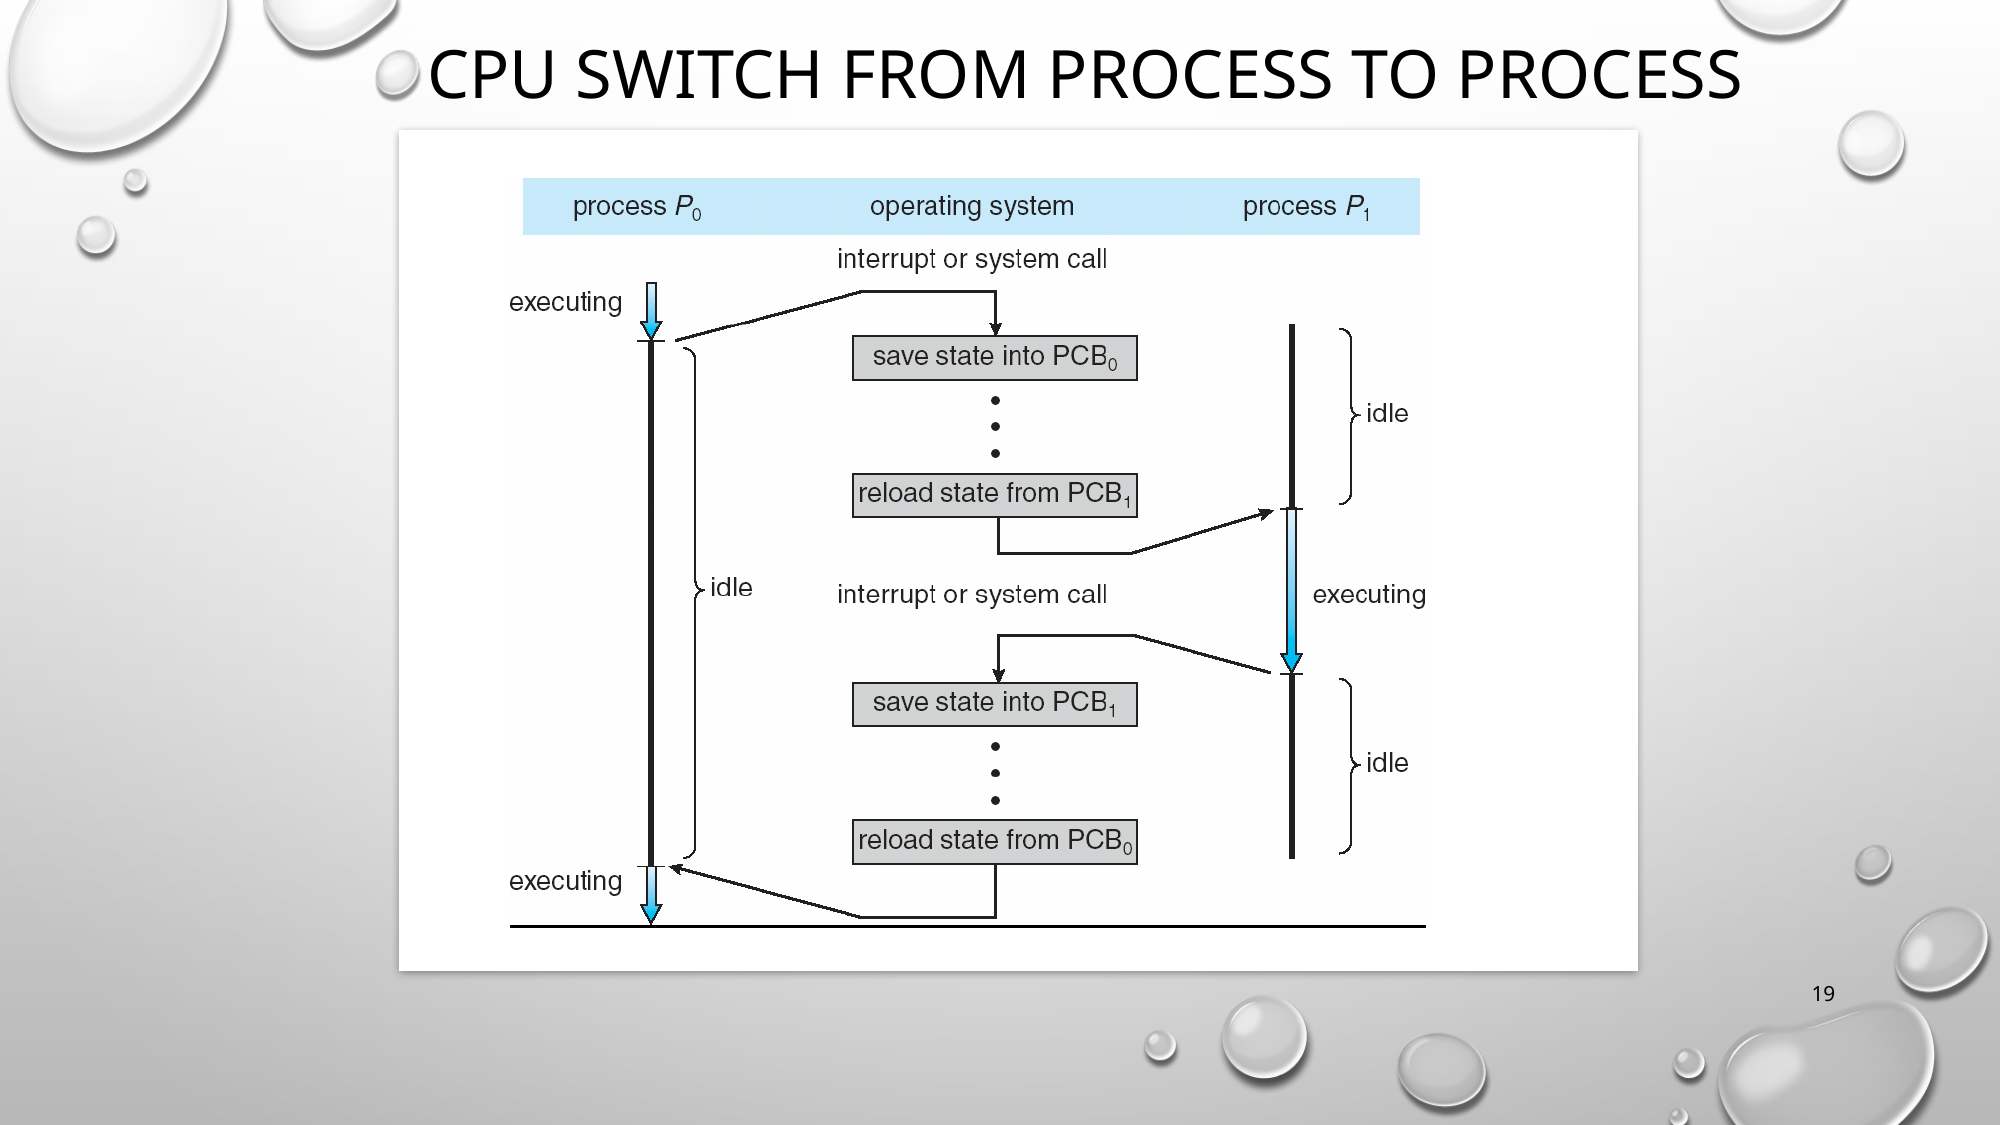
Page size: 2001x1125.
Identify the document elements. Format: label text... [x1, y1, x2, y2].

slide_number 19 [1724, 965, 1851, 1025]
title CPU SWITCH FROM PROCESS TO PROCESS [411, 29, 1762, 125]
picture [0, 0, 2000, 1125]
